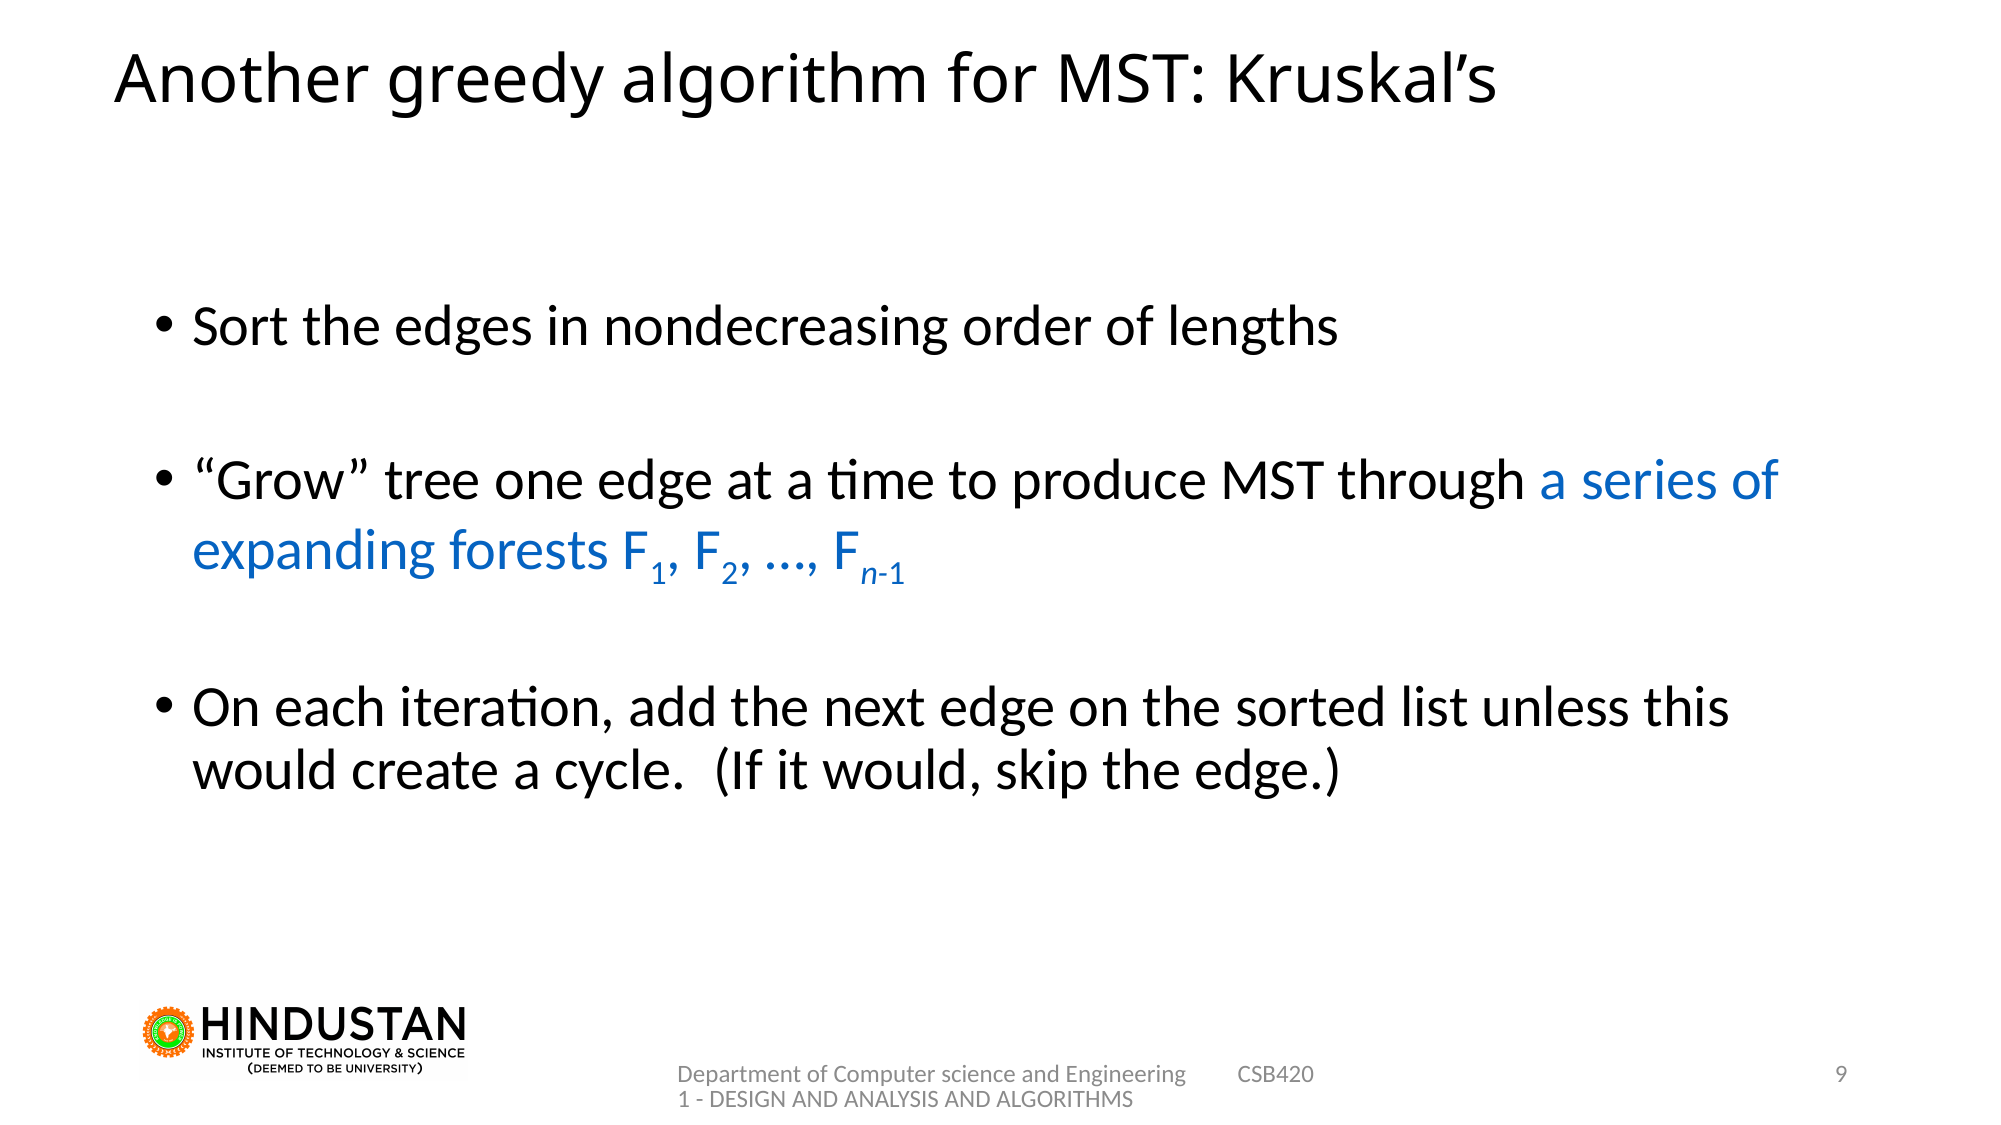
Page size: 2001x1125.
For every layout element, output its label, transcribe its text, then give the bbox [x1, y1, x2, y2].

footer Department of Computer science and Engineering CSB4201 - DESIGN AND ANALYSIS AND ALGORITHMS [662, 1042, 1338, 1103]
picture [139, 1002, 468, 1081]
slide_number 9 [1412, 1042, 1863, 1103]
title Another greedy algorithm for MST: Kruskal’s [99, 24, 1967, 138]
list Sort the edges in nondecreasing order of lengths “Grow” tree one edge at a time to produce MST through a series of expanding forests F1, F2, …, Fn-1 On each iteration, add the next edge on the sorted list unless this would create a cycle. (If it would, skip the edge.) [139, 288, 1865, 1002]
